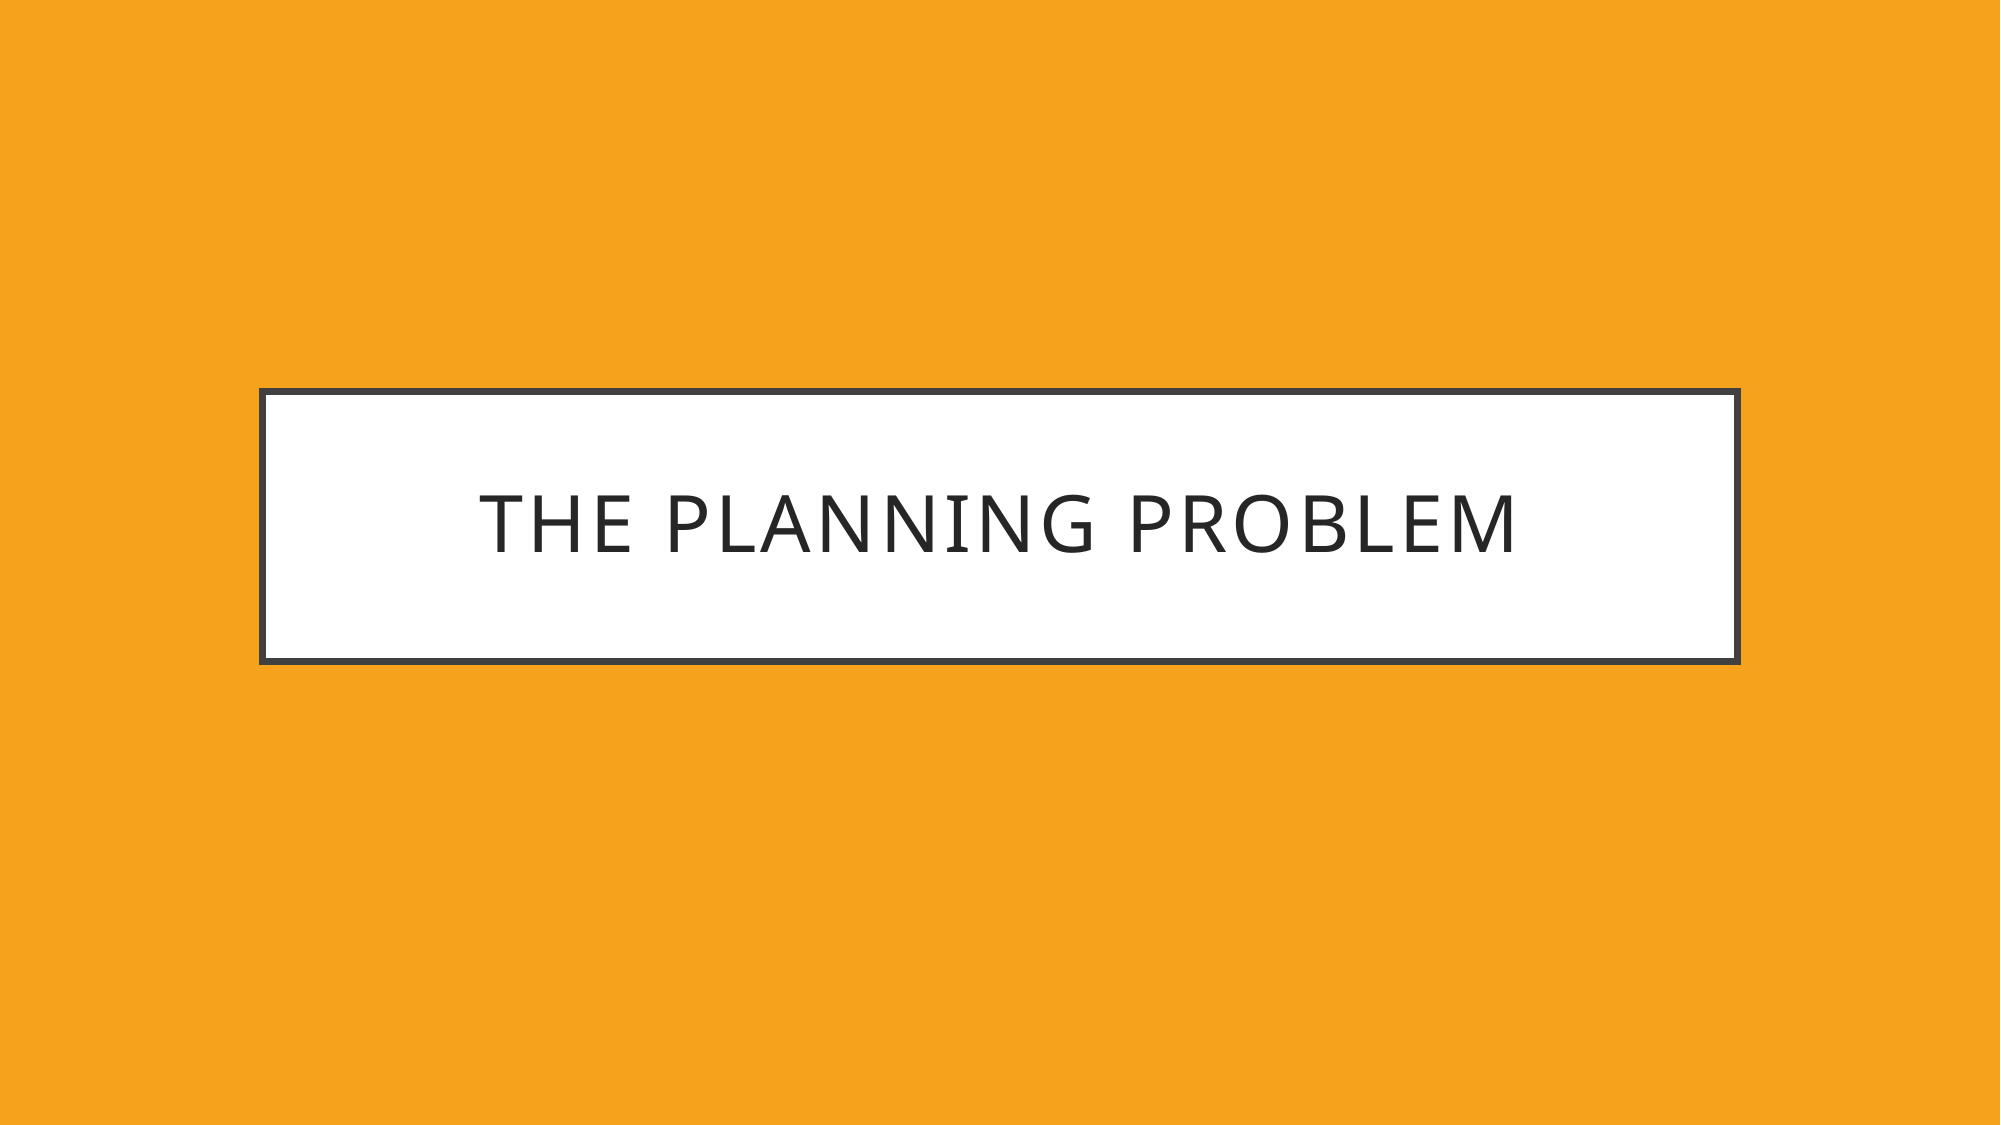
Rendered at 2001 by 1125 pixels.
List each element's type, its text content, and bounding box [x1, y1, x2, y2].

title The Planning Problem [259, 388, 1741, 665]
